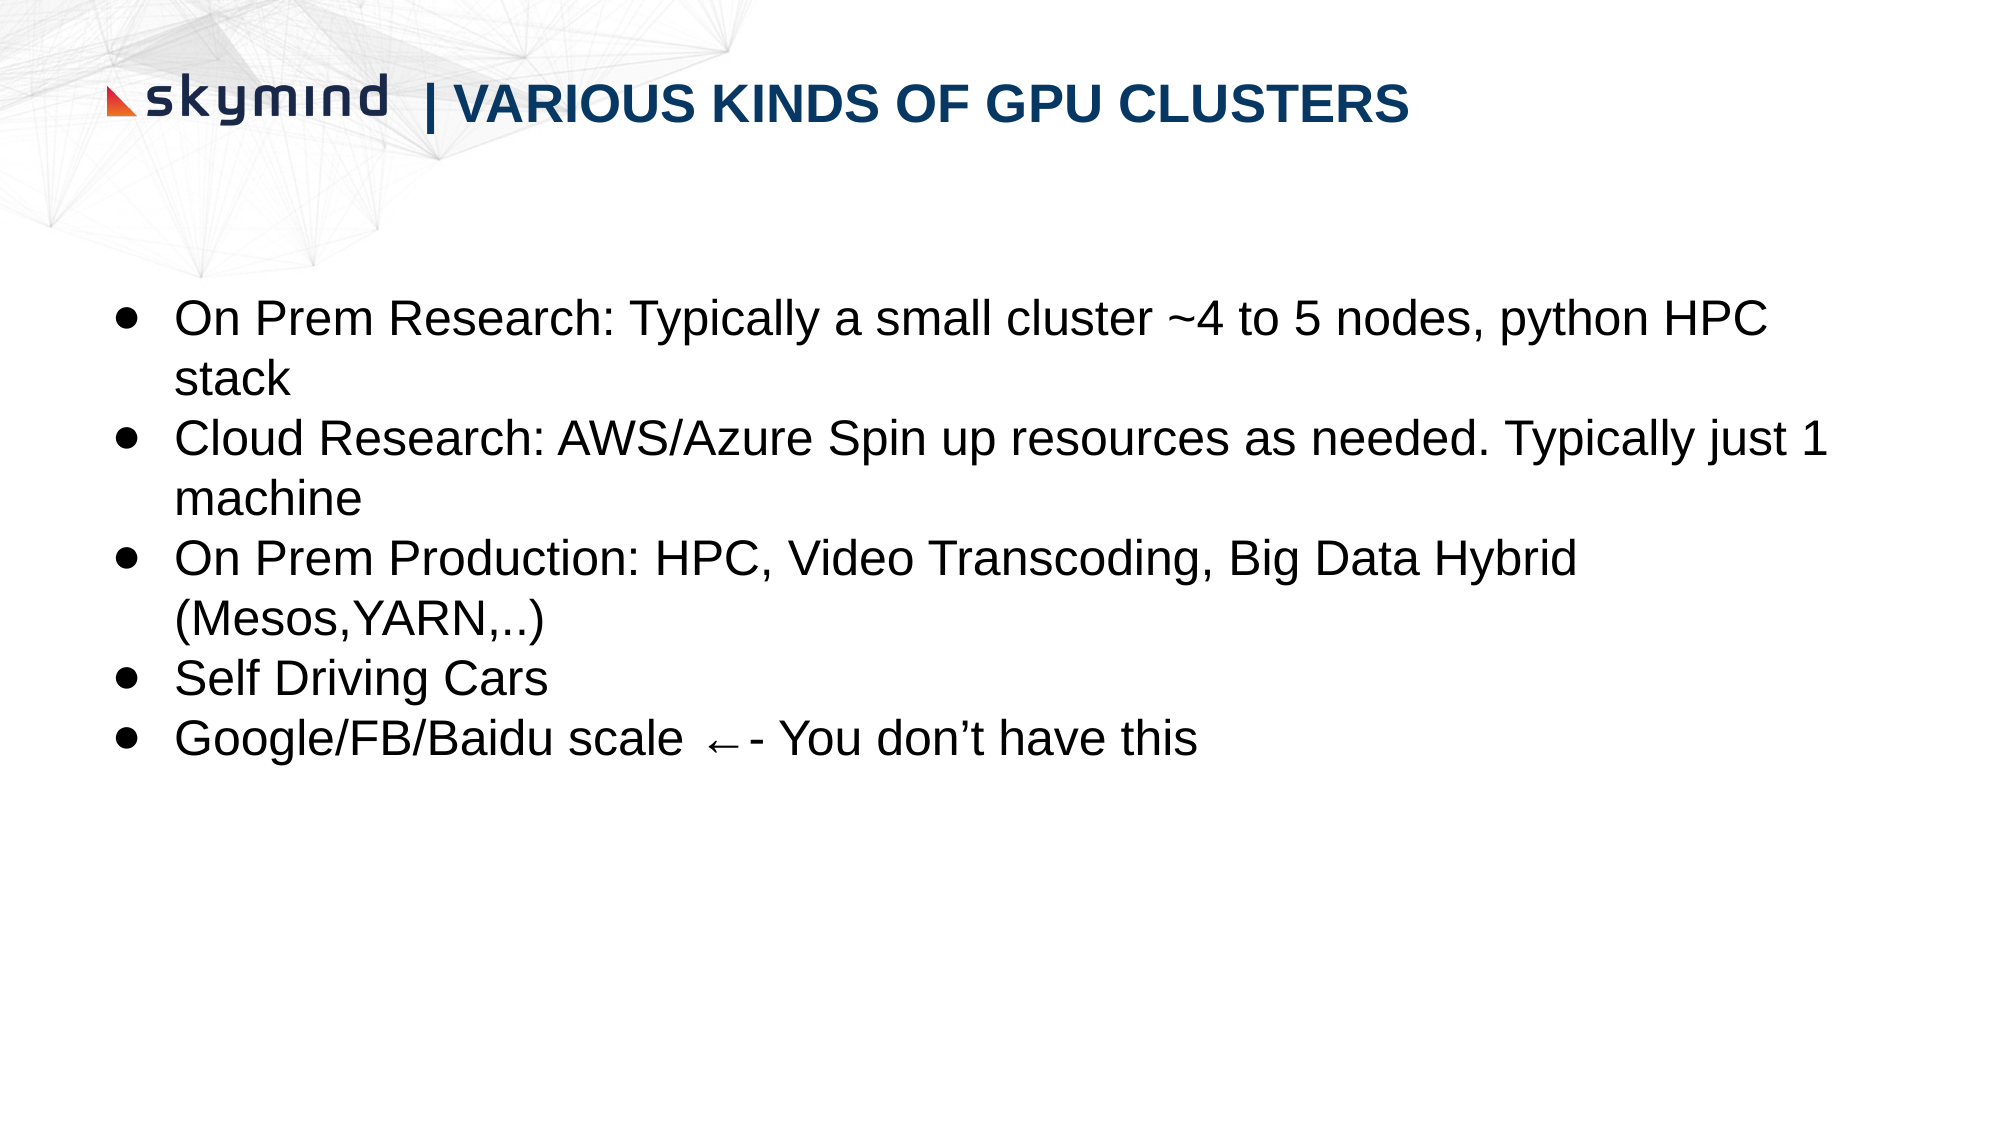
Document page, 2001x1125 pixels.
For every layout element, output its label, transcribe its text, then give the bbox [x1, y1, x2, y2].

picture [0, 0, 1457, 1125]
text_box | VARIOUS KINDS OF GPU CLUSTERS [408, 52, 1828, 152]
text_box On Prem Research: Typically a small cluster ~4 to 5 nodes, python HPC stack Cloud Research: AWS/Azure Spin up resources as needed. Typically just 1 machine On Prem Production: HPC, Video Transcoding, Big Data Hybrid (Mesos,YARN,..) Self Driving Cars Google/FB/Baidu scale ←- You don’t have this [84, 270, 1880, 908]
